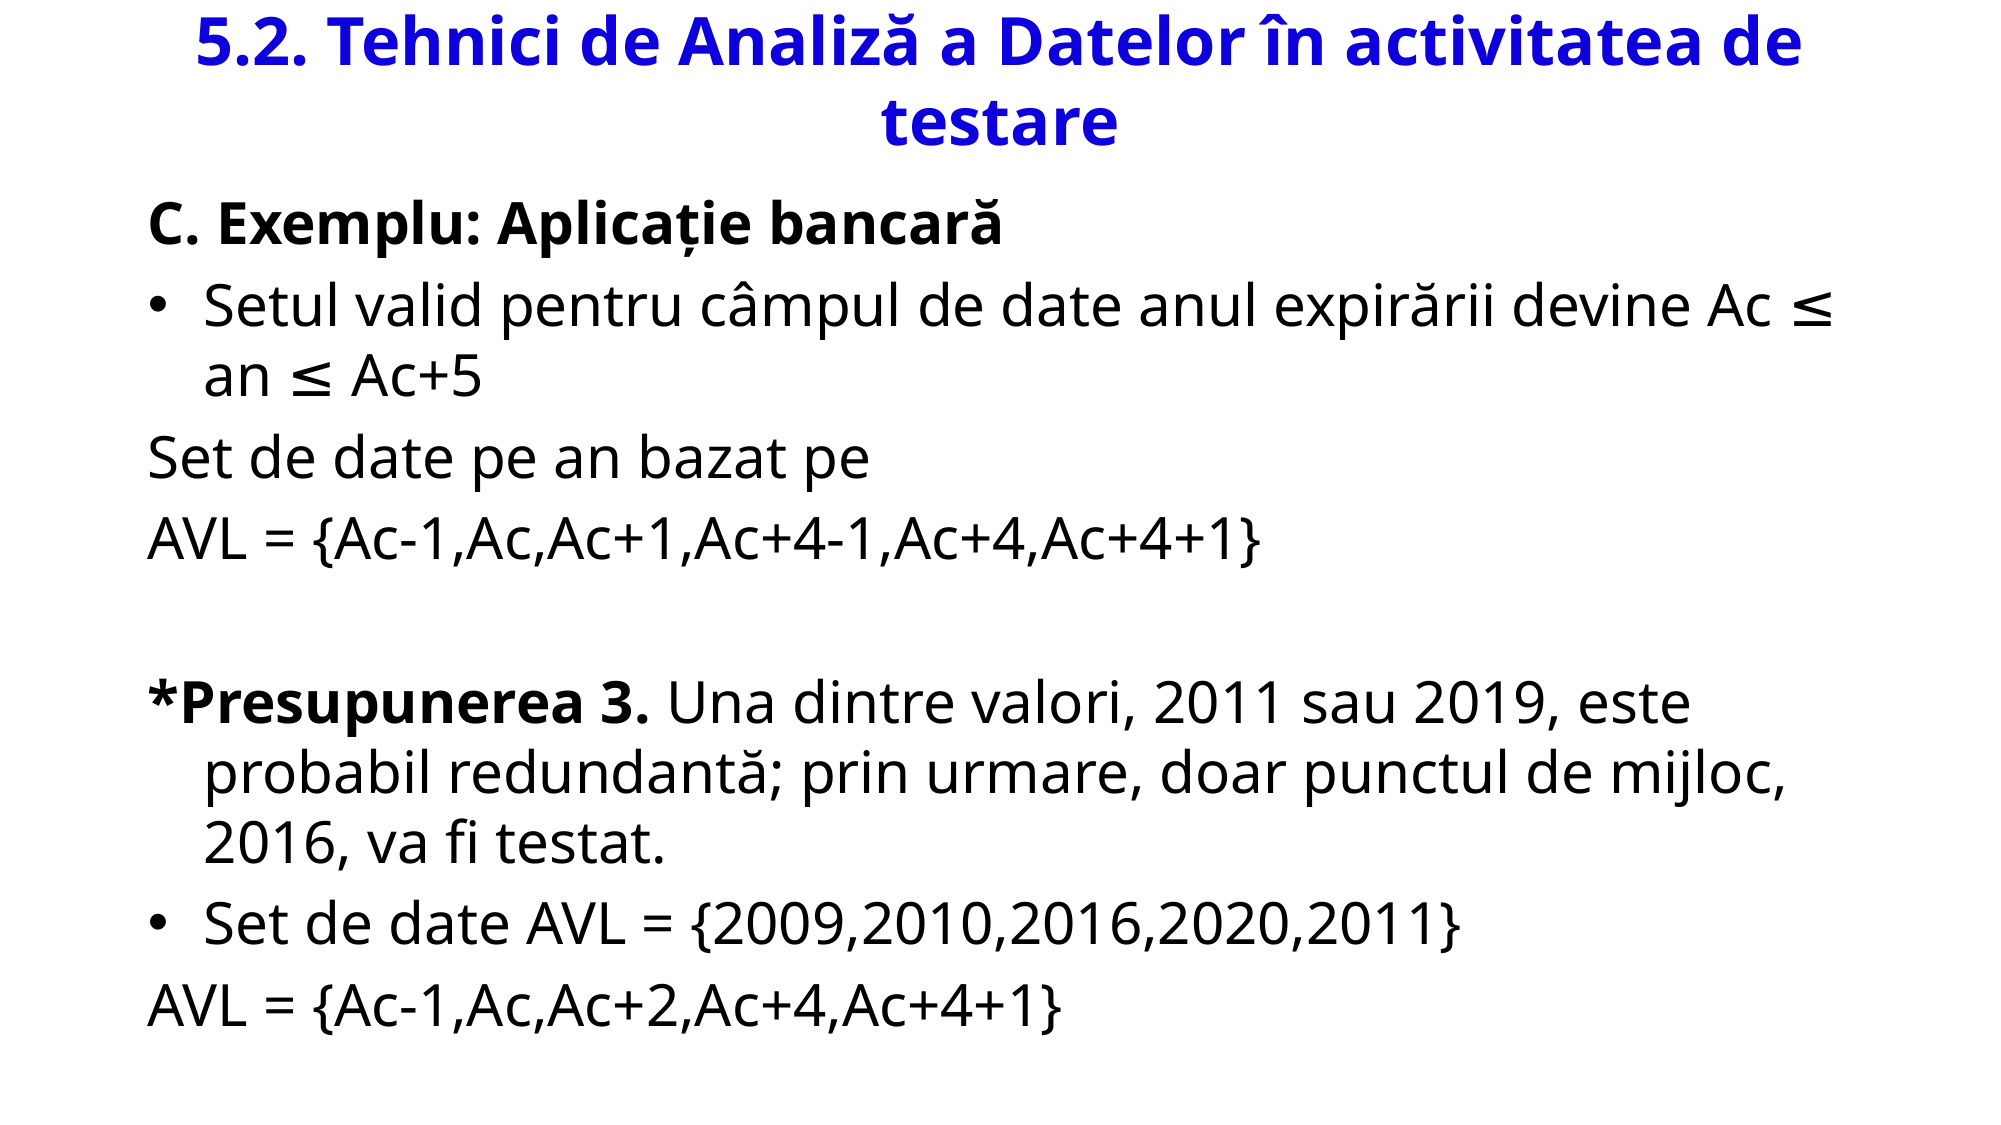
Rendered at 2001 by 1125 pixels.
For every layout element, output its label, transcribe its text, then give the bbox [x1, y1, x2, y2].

list C. Exemplu: Aplicație bancară Setul valid pentru câmpul de date anul expirării devine Ac ≤ an ≤ Ac+5 Set de date pe an bazat pe AVL = {Ac-1,Ac,Ac+1,Ac+4-1,Ac+4,Ac+4+1} *Presupunerea 3. Una dintre valori, 2011 sau 2019, este probabil redundantă; prin urmare, doar punctul de mijloc, 2016, va fi testat. Set de date AVL = {2009,2010,2016,2020,2011} AVL = {Ac-1,Ac,Ac+2,Ac+4,Ac+4+1} [132, 178, 1889, 1064]
title 5.2. Tehnici de Analiză a Datelor în activitatea de testare [150, 24, 1850, 213]
